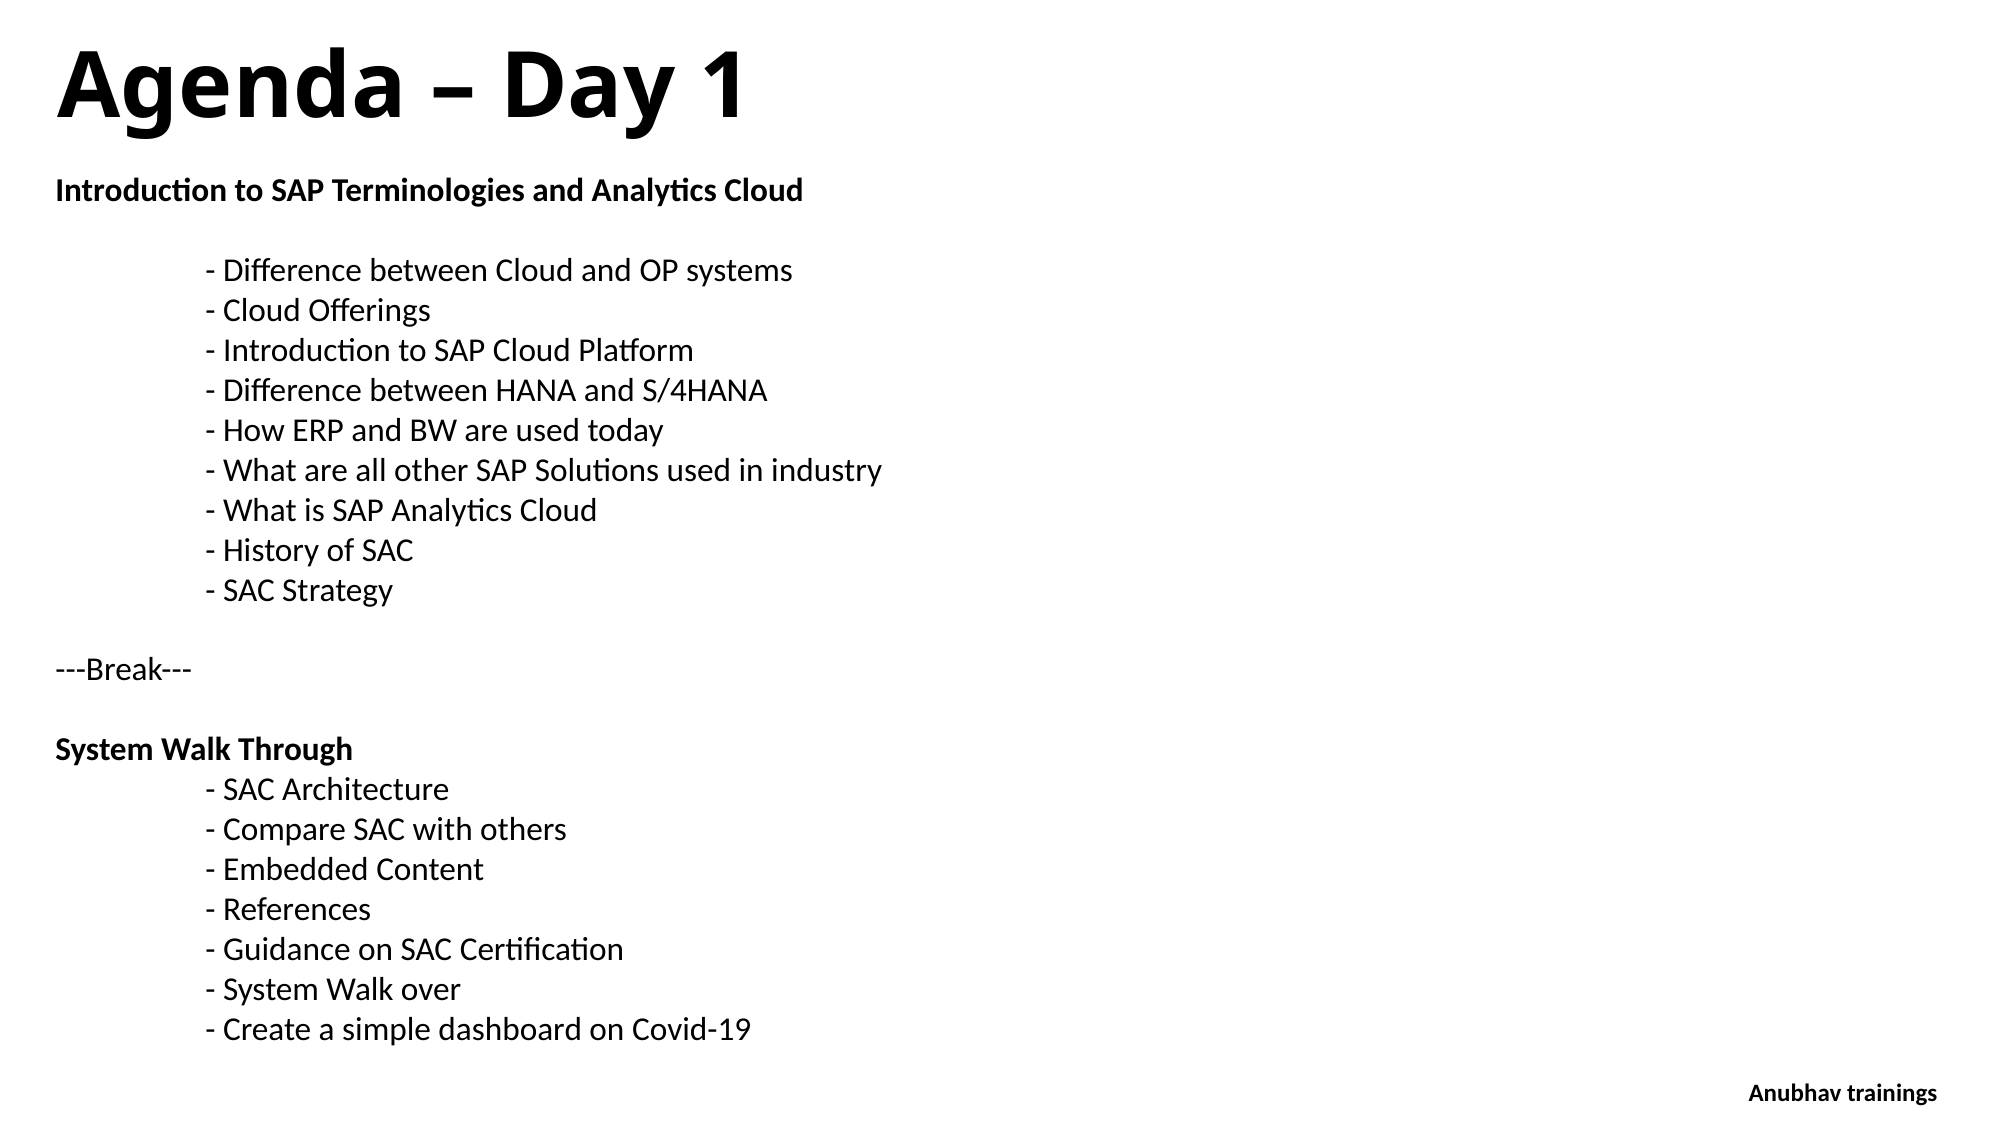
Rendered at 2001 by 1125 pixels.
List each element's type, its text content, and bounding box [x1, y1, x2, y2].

footer Anubhav trainings [1660, 1074, 2000, 1108]
text_box Introduction to SAP Terminologies and Analytics Cloud - Difference between Cloud and OP systems - Cloud Offerings - Introduction to SAP Cloud Platform - Difference between HANA and S/4HANA - How ERP and BW are used today - What are all other SAP Solutions used in industry - What is SAP Analytics Cloud - History of SAC - SAC Strategy ---Break--- System Walk Through - SAC Architecture - Compare SAC with others - Embedded Content - References - Guidance on SAC Certification - System Walk over - Create a simple dashboard on Covid-19 [40, 161, 1960, 1055]
text_box Agenda – Day 1 [42, 30, 1896, 148]
